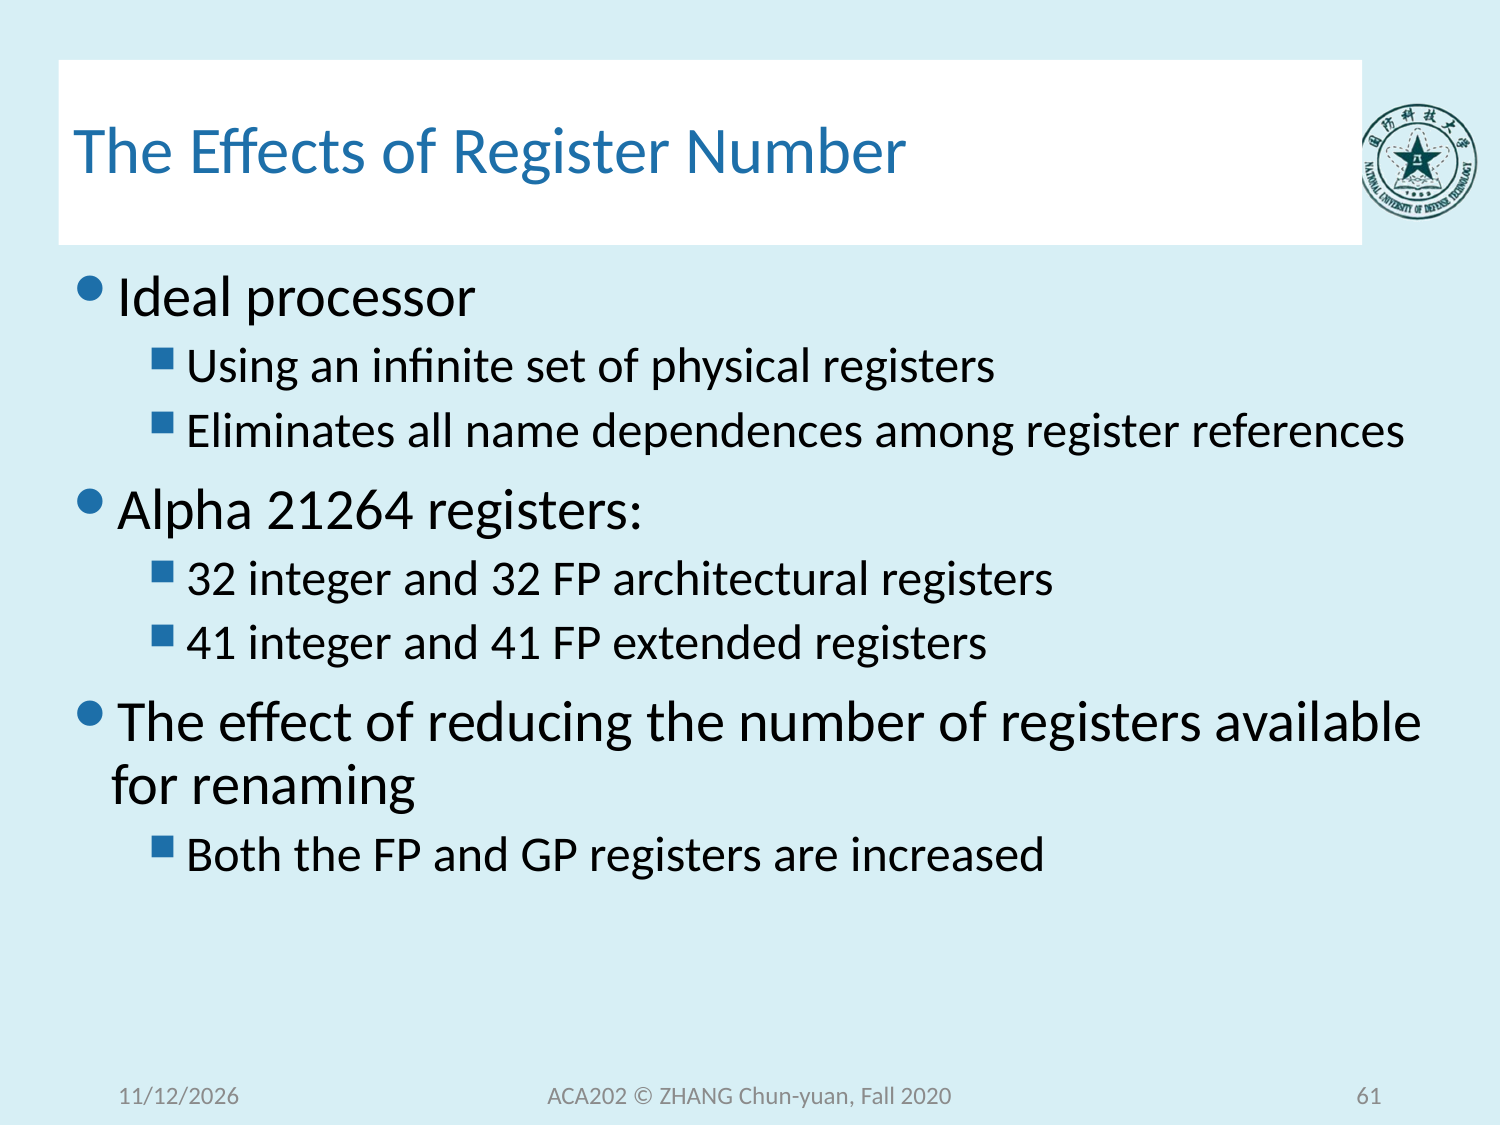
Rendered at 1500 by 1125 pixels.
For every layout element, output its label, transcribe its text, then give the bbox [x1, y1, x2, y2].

title The Effects of Register Number [58, 59, 1363, 245]
slide_number 61 [1059, 1064, 1397, 1125]
footer ACA202 © ZHANG Chun-yuan, Fall 2020 [496, 1064, 1004, 1125]
picture [1363, 102, 1480, 224]
list Ideal processor Using an infinite set of physical registers Eliminates all name dependences among register references Alpha 21264 registers: 32 integer and 32 FP architectural registers 41 integer and 41 FP extended registers The effect of reducing the number of registers available for renaming Both the FP and GP registers are increased [58, 258, 1442, 1056]
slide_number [103, 1064, 441, 1125]
